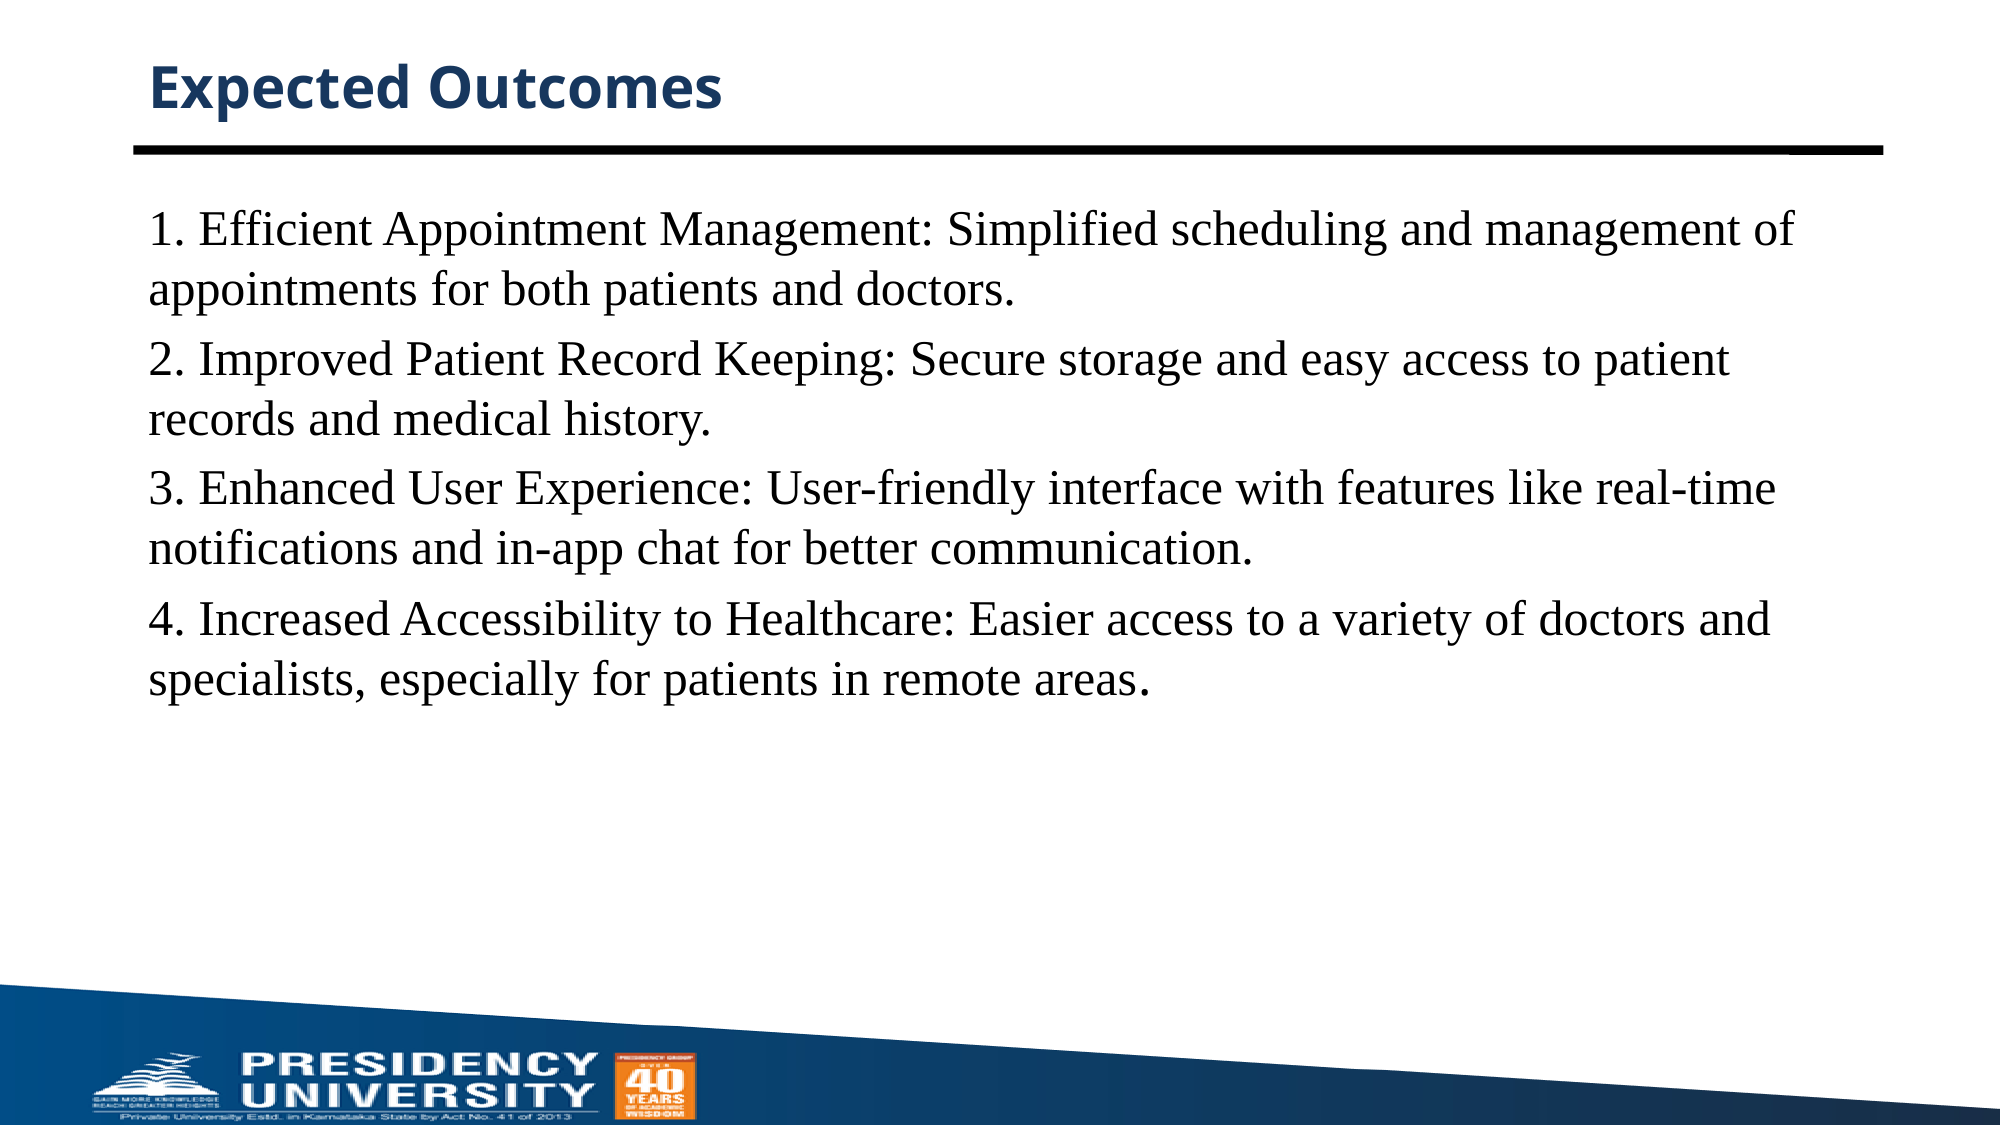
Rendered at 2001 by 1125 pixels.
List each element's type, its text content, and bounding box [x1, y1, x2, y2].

title Expected Outcomes [133, 45, 1884, 125]
picture [0, 982, 2000, 1125]
list 1. Efficient Appointment Management: Simplified scheduling and management of appointments for both patients and doctors. 2. Improved Patient Record Keeping: Secure storage and easy access to patient records and medical history. 3. Enhanced User Experience: User-friendly interface with features like real-time notifications and in-app chat for better communication. 4. Increased Accessibility to Healthcare: Easier access to a variety of doctors and specialists, especially for patients in remote areas. [133, 187, 1884, 1000]
